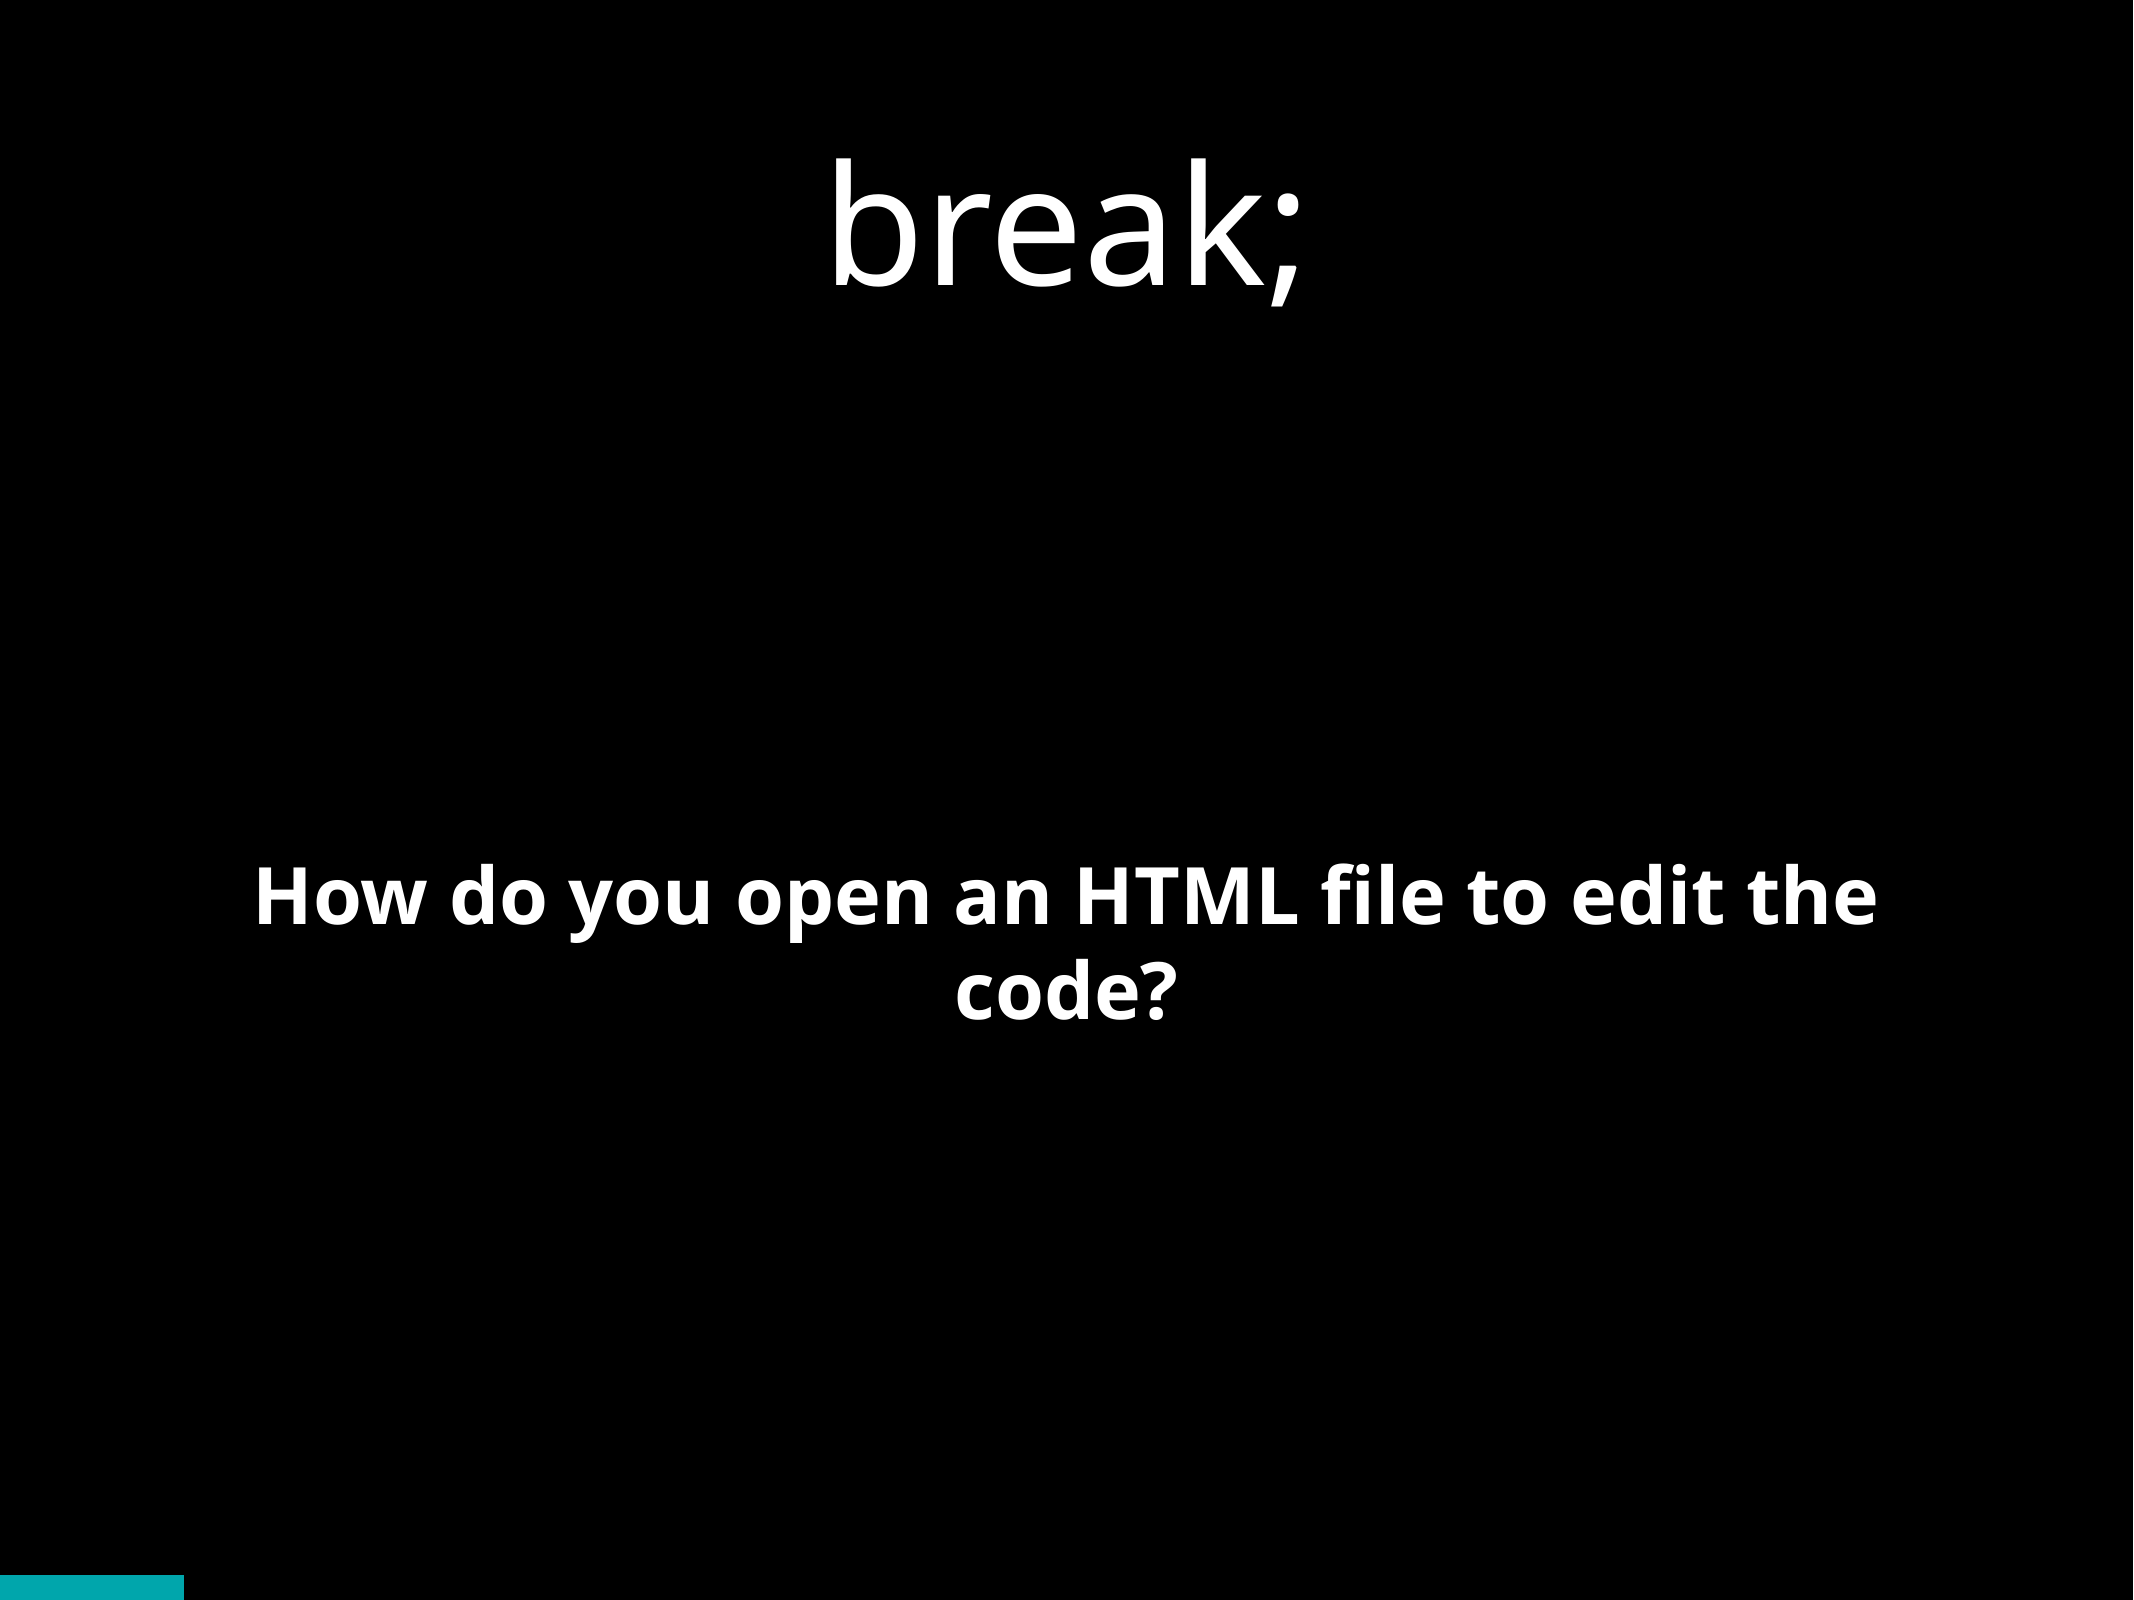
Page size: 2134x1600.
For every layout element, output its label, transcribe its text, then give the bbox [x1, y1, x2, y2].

list How do you open an HTML file to edit the code? [155, 424, 1978, 1457]
text_box [0, 1575, 184, 1600]
title break; [155, 41, 1978, 397]
